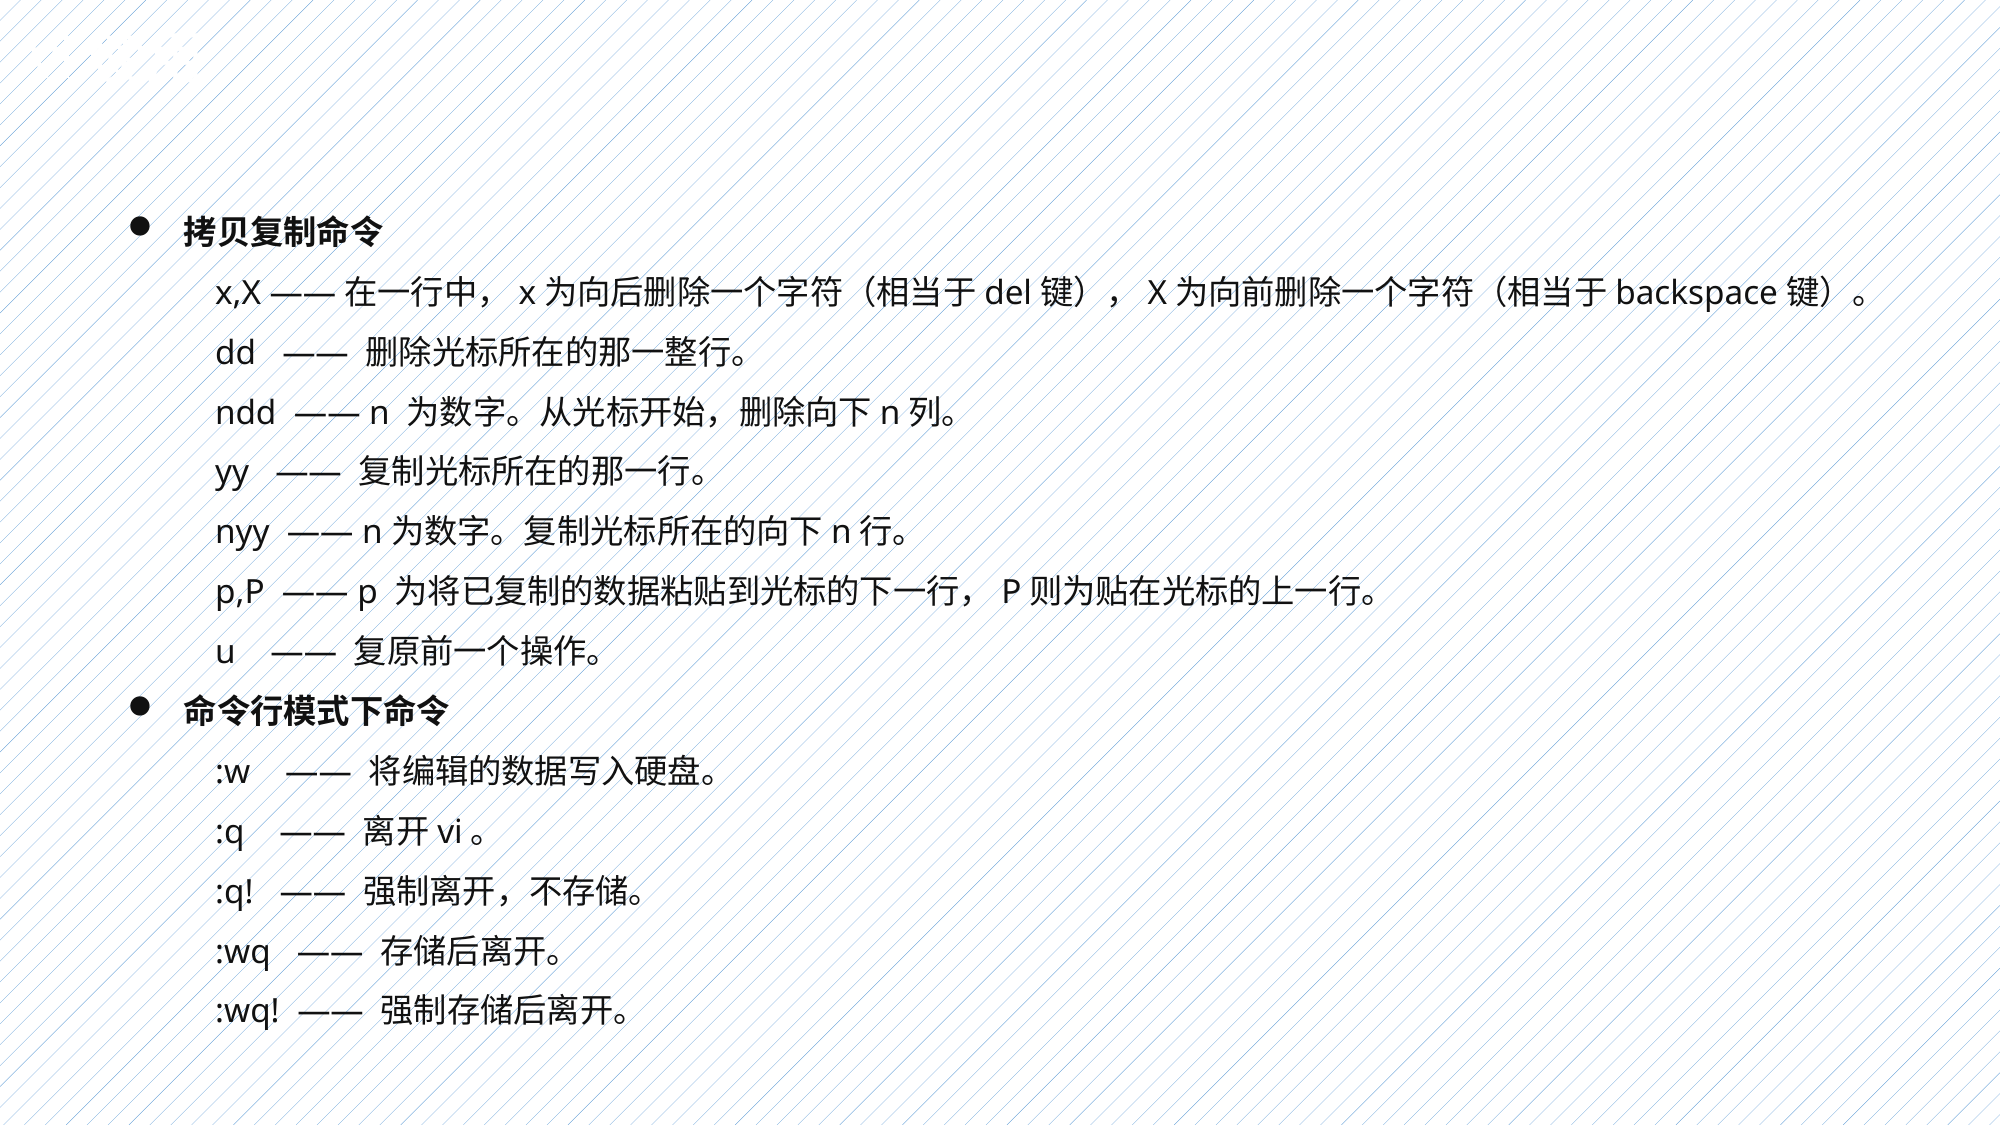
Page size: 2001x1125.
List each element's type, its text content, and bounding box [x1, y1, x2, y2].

text_box vi使用 [0, 13, 2000, 98]
text_box 拷贝复制命令 x,X ——在一行中，x为向后删除一个字符（相当于del键），X为向前删除一个字符（相当于backspace键）。 dd —— 删除光标所在的那一整行。 ndd —— n 为数字。从光标开始，删除向下n列。 yy —— 复制光标所在的那一行。 nyy —— n为数字。复制光标所在的向下n行。 p,P —— p 为将已复制的数据粘贴到光标的下一行，P则为贴在光标的上一行。 u —— 复原前一个操作。 命令行模式下命令 :w —— 将编辑的数据写入硬盘。 :q —— 离开vi。 :q! —— 强制离开，不存储。 :wq —— 存储后离开。 :wq! —— 强制存储后离开。 [112, 183, 1888, 1037]
